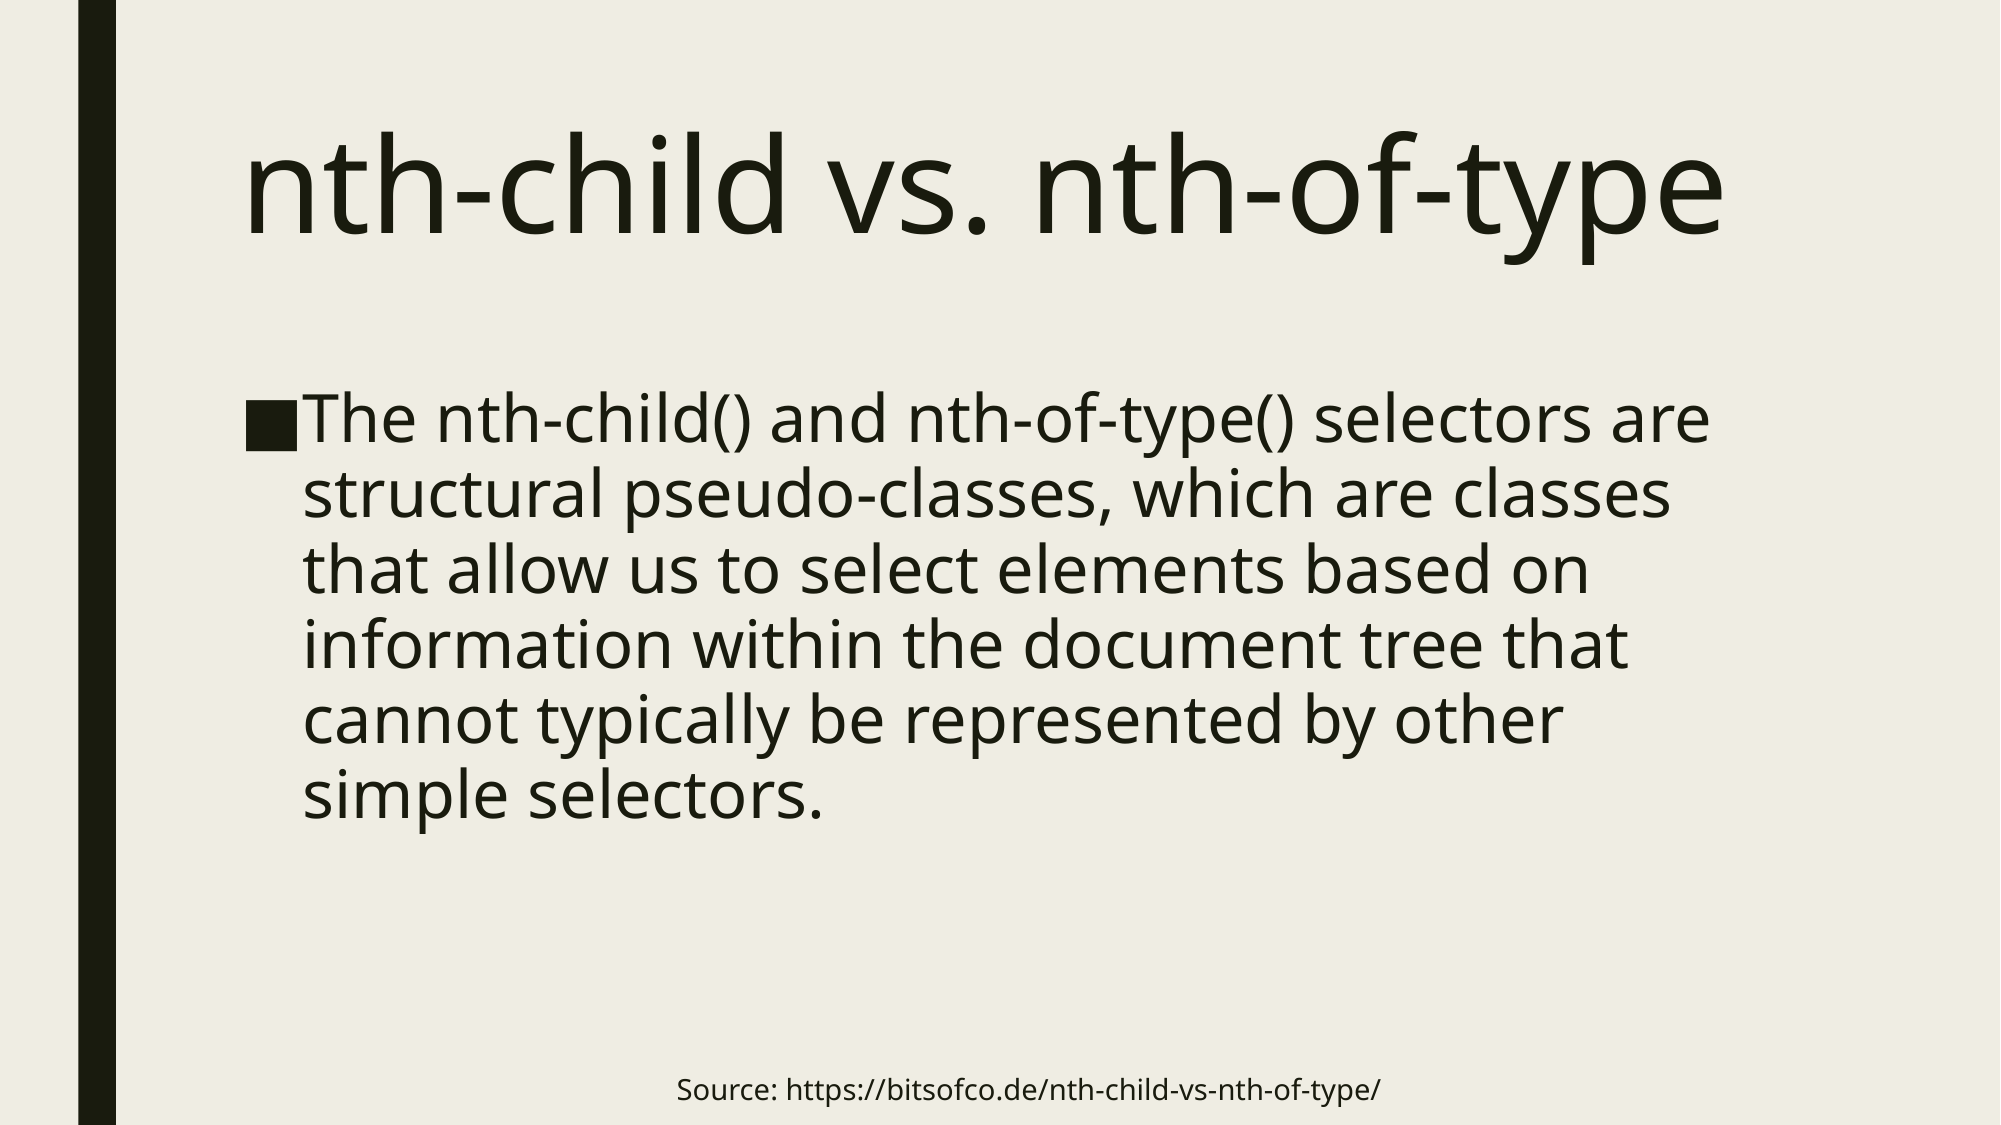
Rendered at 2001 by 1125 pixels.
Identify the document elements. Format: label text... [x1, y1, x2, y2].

title nth-child vs. nth-of-type [225, 112, 1800, 357]
text_box Source: https://bitsofco.de/nth-child-vs-nth-of-type/ [661, 1066, 2000, 1125]
list The nth-child() and nth-of-type() selectors are structural pseudo-classes, which are classes that allow us to select elements based on information within the document tree that cannot typically be represented by other simple selectors. [225, 375, 1800, 963]
